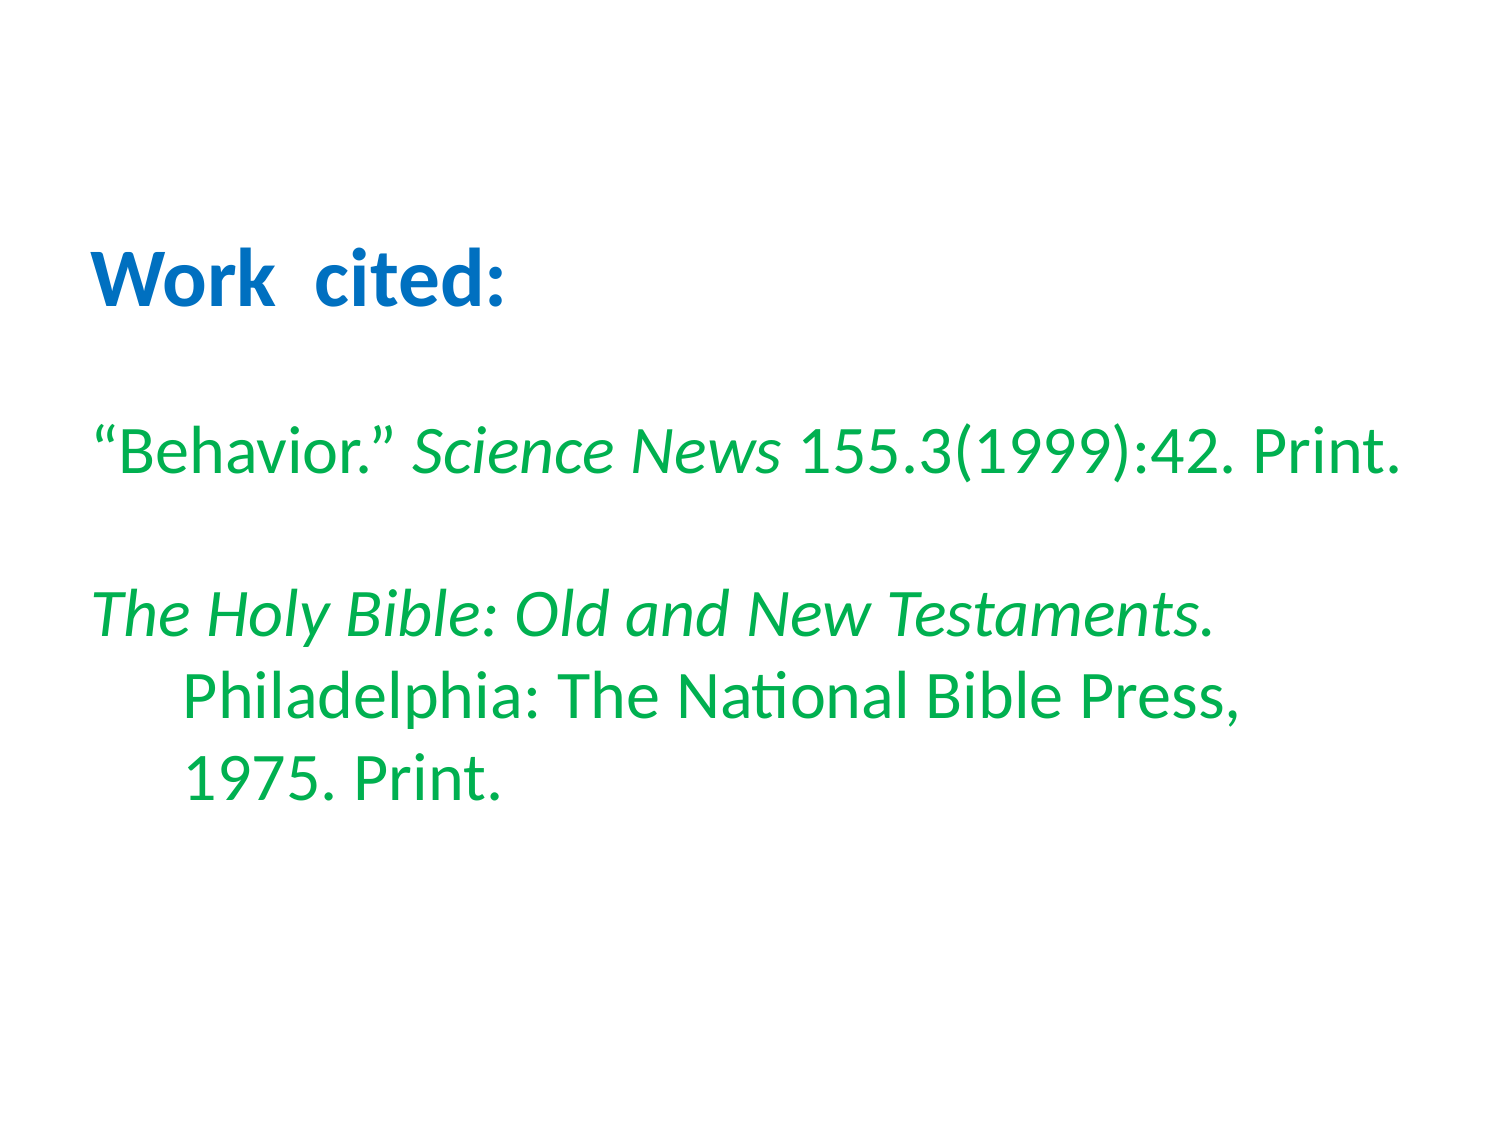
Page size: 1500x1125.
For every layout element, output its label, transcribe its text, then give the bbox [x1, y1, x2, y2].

title Work cited: “Behavior.” Science News 155.3(1999):42. Print. The Holy Bible: Old and New Testaments. Philadelphia: The National Bible Press, 1975. Print. [75, 99, 1425, 1038]
